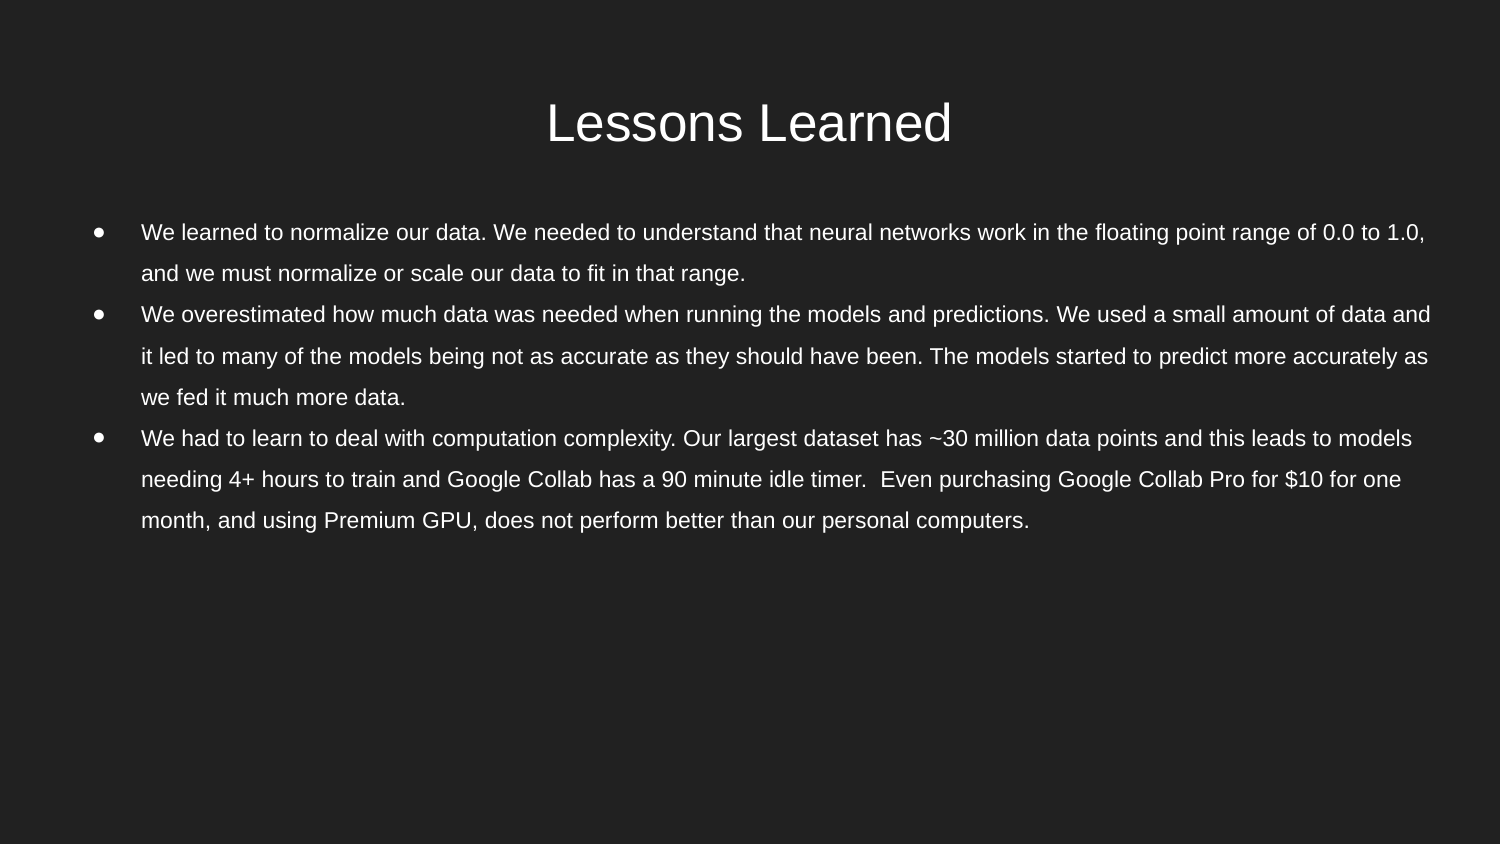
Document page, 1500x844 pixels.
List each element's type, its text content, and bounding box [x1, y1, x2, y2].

title Lessons Learned [51, 72, 1449, 167]
list We learned to normalize our data. We needed to understand that neural networks work in the floating point range of 0.0 to 1.0, and we must normalize or scale our data to fit in that range. We overestimated how much data was needed when running the models and predictions. We used a small amount of data and it led to many of the models being not as accurate as they should have been. The models started to predict more accurately as we fed it much more data. We had to learn to deal with computation complexity. Our largest dataset has ~30 million data points and this leads to models needing 4+ hours to train and Google Collab has a 90 minute idle timer. Even purchasing Google Collab Pro for $10 for one month, and using Premium GPU, does not perform better than our personal computers. [51, 189, 1449, 750]
